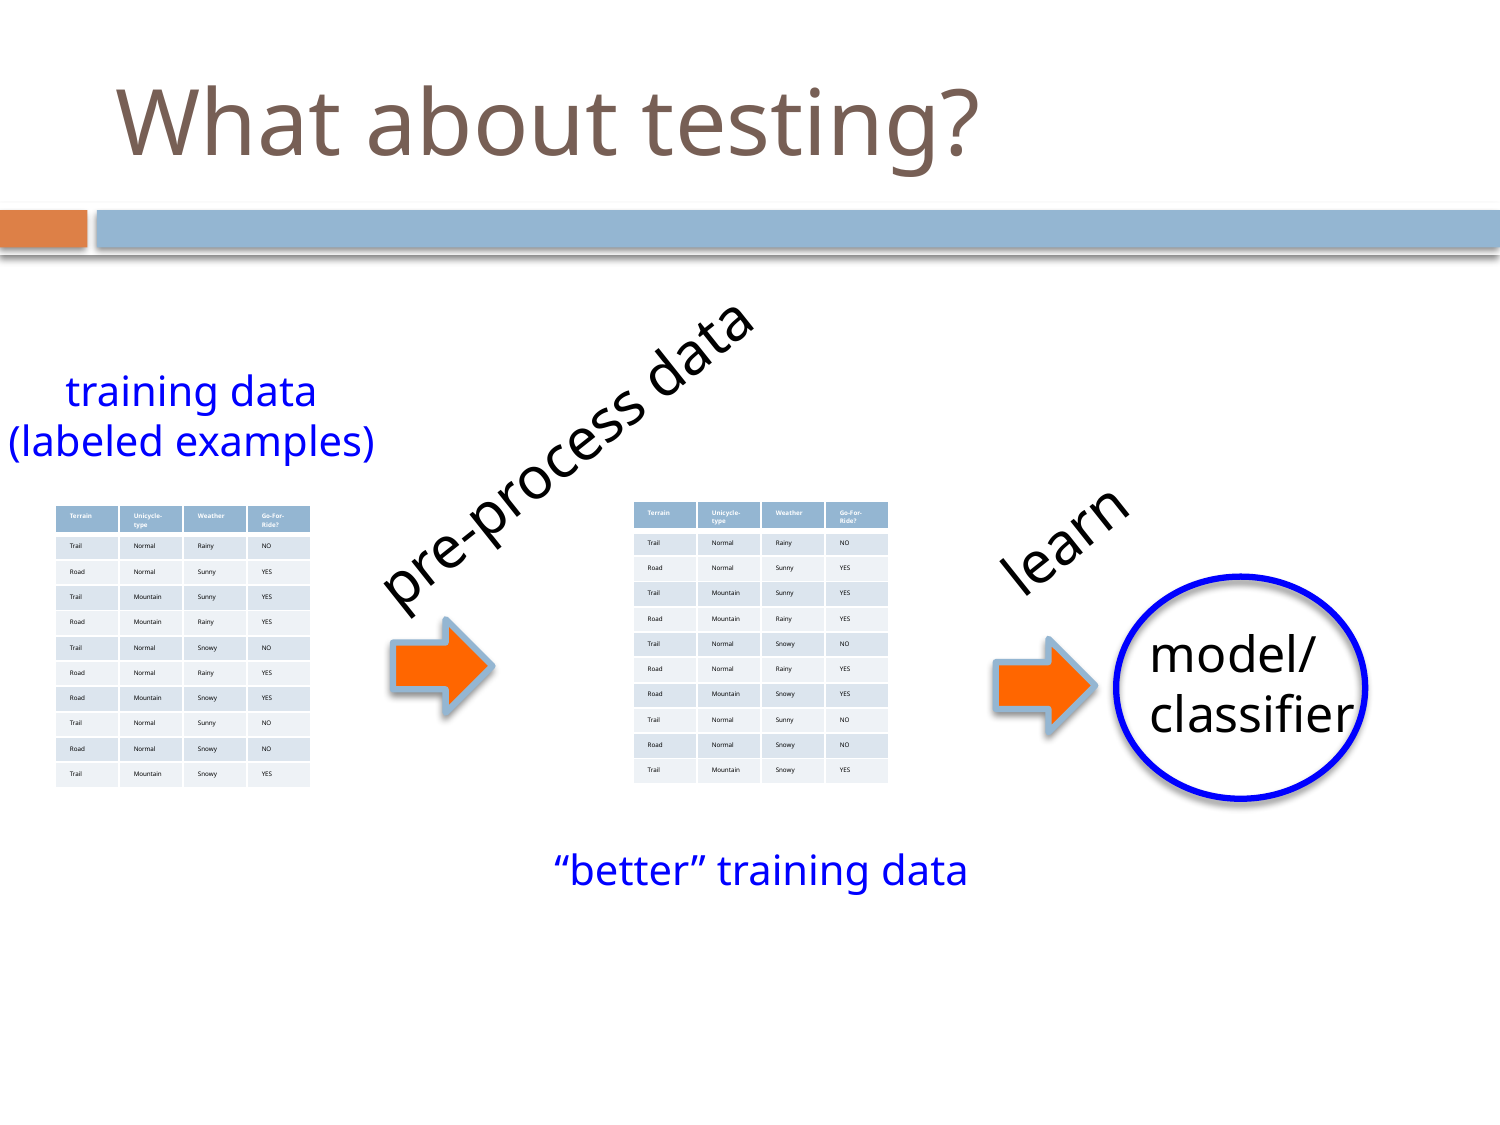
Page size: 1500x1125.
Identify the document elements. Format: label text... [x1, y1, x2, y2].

table_cell Trail [56, 586, 118, 610]
table_cell Snowy [762, 734, 824, 758]
table_cell Mountain [698, 684, 760, 707]
table_header Go-For-Ride? [826, 502, 888, 528]
table_cell Mountain [120, 763, 182, 787]
table_cell Mountain [698, 759, 760, 783]
table_cell Mountain [698, 582, 760, 606]
text_box [1115, 627, 1135, 748]
table_cell Road [56, 611, 118, 635]
table_cell NO [826, 633, 888, 656]
table_cell Road [634, 734, 696, 758]
table_cell NO [248, 537, 310, 559]
table_header Weather [184, 506, 246, 532]
table_cell YES [826, 684, 888, 707]
table_cell Road [634, 557, 696, 581]
table_cell YES [826, 557, 888, 581]
text_box “better” training data [539, 836, 984, 901]
table_cell Road [634, 684, 696, 707]
table_cell Snowy [184, 763, 246, 787]
text_box [1136, 750, 1345, 800]
table_cell Rainy [762, 534, 824, 555]
table_cell YES [248, 687, 310, 711]
table_cell Trail [634, 582, 696, 606]
table_cell Trail [56, 637, 118, 660]
table_header Unicycle-type [698, 502, 760, 528]
table_cell Normal [120, 662, 182, 685]
table_cell Road [56, 687, 118, 711]
table_cell Normal [698, 658, 760, 682]
table_cell NO [826, 734, 888, 758]
table_cell Rainy [184, 662, 246, 685]
table_cell Snowy [762, 684, 824, 707]
text_box model/ classifier [1135, 614, 1370, 750]
table_cell NO [826, 709, 888, 732]
table_cell Normal [120, 713, 182, 736]
table_cell Trail [634, 633, 696, 656]
table_cell Normal [698, 709, 760, 732]
table_cell Rainy [184, 611, 246, 635]
table_cell Trail [56, 713, 118, 736]
table_header Go-For-Ride? [248, 506, 310, 532]
table_cell Snowy [184, 738, 246, 761]
table_cell Trail [56, 537, 118, 559]
table_cell Normal [120, 537, 182, 559]
text_box pre-process data [347, 265, 782, 636]
table_cell YES [826, 608, 888, 631]
title What about testing? [100, 37, 1438, 200]
table_cell Normal [698, 534, 760, 555]
table_cell Sunny [762, 709, 824, 732]
table_cell YES [248, 561, 310, 584]
table_cell Sunny [762, 582, 824, 606]
table_cell Road [56, 662, 118, 685]
table_cell Mountain [120, 586, 182, 610]
table_cell YES [826, 759, 888, 783]
table_header Weather [762, 502, 824, 528]
table_header Terrain [56, 506, 118, 532]
table_cell Mountain [120, 687, 182, 711]
table_cell Snowy [762, 633, 824, 656]
table_cell Snowy [184, 687, 246, 711]
table_cell Road [56, 738, 118, 761]
text_box [994, 637, 1096, 734]
table_cell Snowy [184, 637, 246, 660]
table_cell Normal [120, 738, 182, 761]
text_box training data (labeled examples) [0, 357, 390, 473]
text_box learn [971, 451, 1158, 624]
table_cell Sunny [184, 561, 246, 584]
table_cell Normal [698, 734, 760, 758]
table_cell Sunny [184, 713, 246, 736]
text_box [1146, 575, 1335, 614]
table_cell NO [248, 637, 310, 660]
table_cell Road [56, 561, 118, 584]
table_cell Normal [698, 633, 760, 656]
table_cell Normal [698, 557, 760, 581]
table_cell Snowy [762, 759, 824, 783]
table_header Terrain [634, 502, 696, 528]
table_cell NO [248, 738, 310, 761]
table_cell Road [634, 608, 696, 631]
table_cell Trail [634, 759, 696, 783]
table_cell Rainy [184, 537, 246, 559]
table_cell YES [826, 582, 888, 606]
table_cell Trail [634, 534, 696, 555]
table_cell YES [248, 586, 310, 610]
table_cell Mountain [698, 608, 760, 631]
table_cell Sunny [184, 586, 246, 610]
table_cell YES [248, 763, 310, 787]
table_cell YES [248, 662, 310, 685]
table_cell Sunny [762, 557, 824, 581]
table_cell Trail [634, 709, 696, 732]
table_cell Normal [120, 637, 182, 660]
table_cell Rainy [762, 608, 824, 631]
table_cell YES [826, 658, 888, 682]
table_cell Mountain [120, 611, 182, 635]
table_cell Trail [56, 763, 118, 787]
table_cell Normal [120, 561, 182, 584]
table_cell Road [634, 658, 696, 682]
table_cell NO [248, 713, 310, 736]
table_cell YES [248, 611, 310, 635]
text_box [392, 618, 494, 714]
table_cell Rainy [762, 658, 824, 682]
table_cell NO [826, 534, 888, 555]
table_header Unicycle-type [120, 506, 182, 532]
